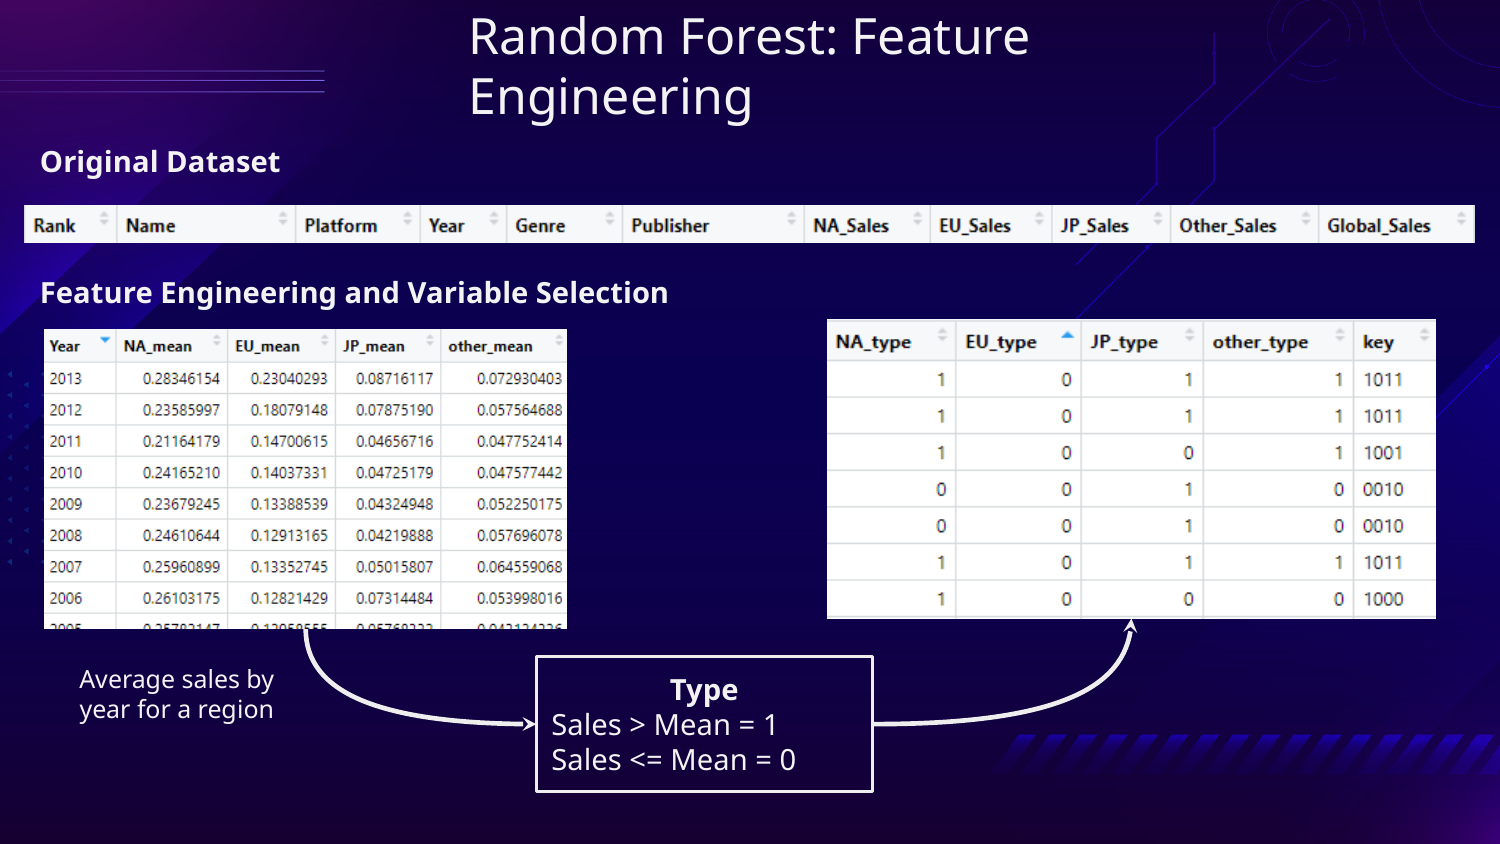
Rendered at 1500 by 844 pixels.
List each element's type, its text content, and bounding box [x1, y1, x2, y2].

text_box Original Dataset [24, 128, 394, 194]
picture [0, 0, 1500, 844]
text_box Average sales by year for a region [44, 648, 310, 739]
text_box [872, 618, 1132, 726]
title Random Forest: Feature Engineering [453, 64, 1047, 140]
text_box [372, 561, 470, 793]
text_box Feature Engineering and Variable Selection [24, 258, 807, 464]
text_box Type Sales > Mean = 1 Sales <= Mean = 0 [536, 656, 873, 792]
